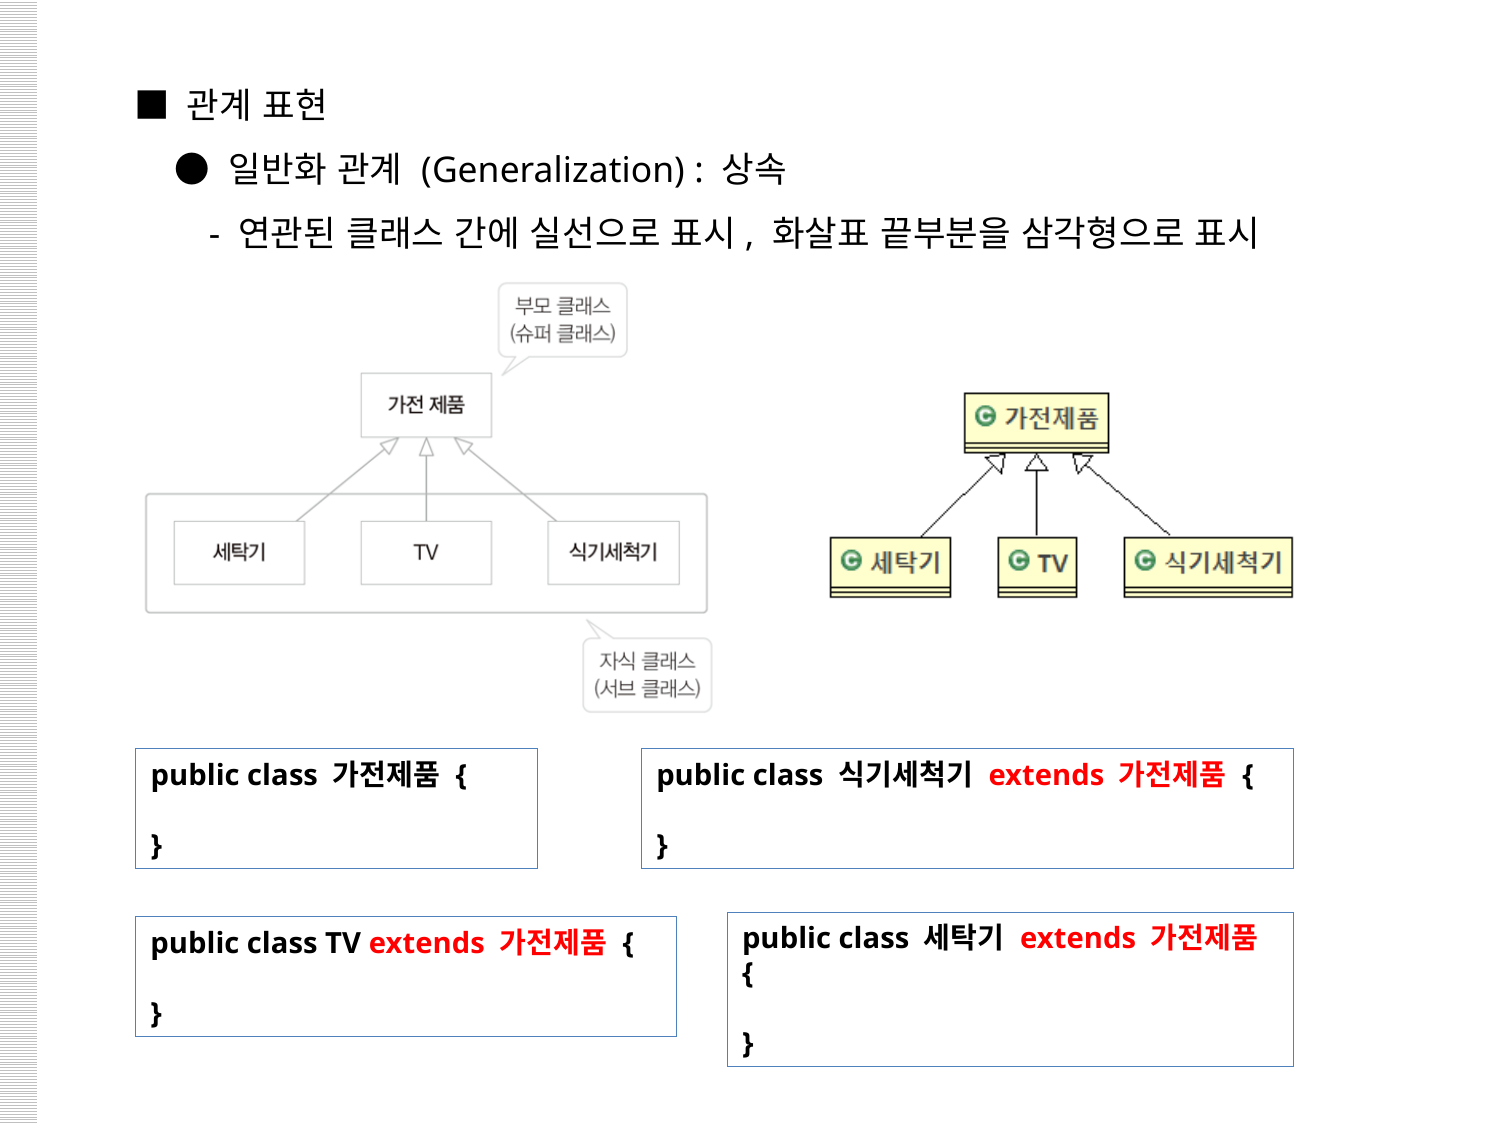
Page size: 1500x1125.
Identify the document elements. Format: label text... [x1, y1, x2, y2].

text_box public class 세탁기 extends 가전제품 { } [727, 912, 1294, 1067]
text_box ■ 관계 표현 ● 일반화 관계 (Generalization) : 상속 - 연관된 클래스 간에 실선으로 표시, 화살표 끝부분을 삼각형으로 표시 [120, 54, 1276, 261]
text_box public class 가전제품 { } [135, 748, 538, 869]
picture [120, 262, 728, 729]
text_box public class 식기세척기 extends 가전제품 { } [641, 748, 1294, 869]
picture [810, 372, 1314, 619]
text_box public class TV extends 가전제품 { } [135, 916, 677, 1037]
